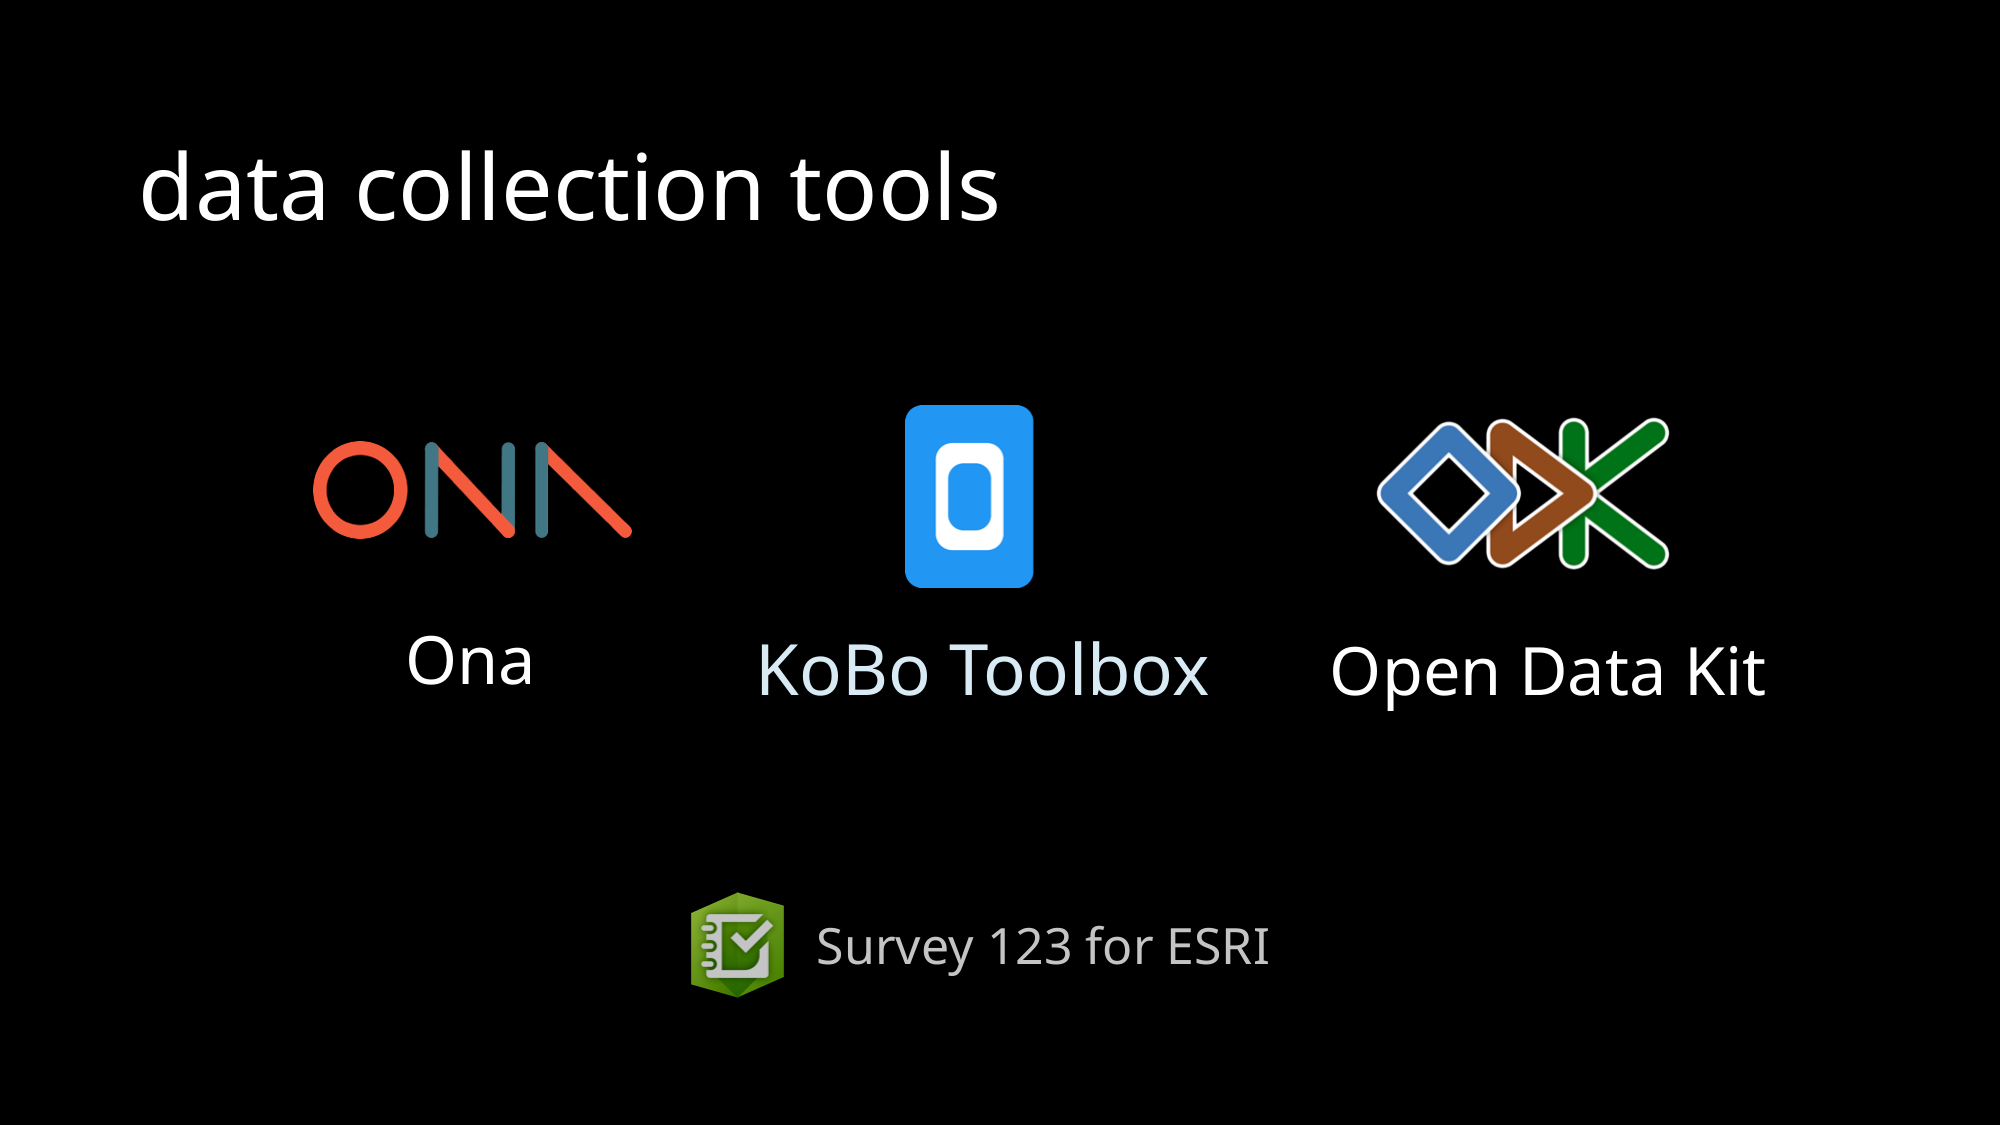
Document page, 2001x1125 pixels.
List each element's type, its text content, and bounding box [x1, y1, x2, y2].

picture [905, 405, 1061, 588]
text_box KoBo Toolbox [740, 616, 1225, 717]
text_box Ona [390, 610, 552, 706]
text_box Open Data Kit [1315, 620, 1782, 716]
text_box data collection tools [124, 121, 1018, 247]
picture [684, 892, 791, 998]
picture [313, 441, 632, 540]
picture [1361, 352, 1686, 676]
text_box [576, 824, 1389, 1038]
